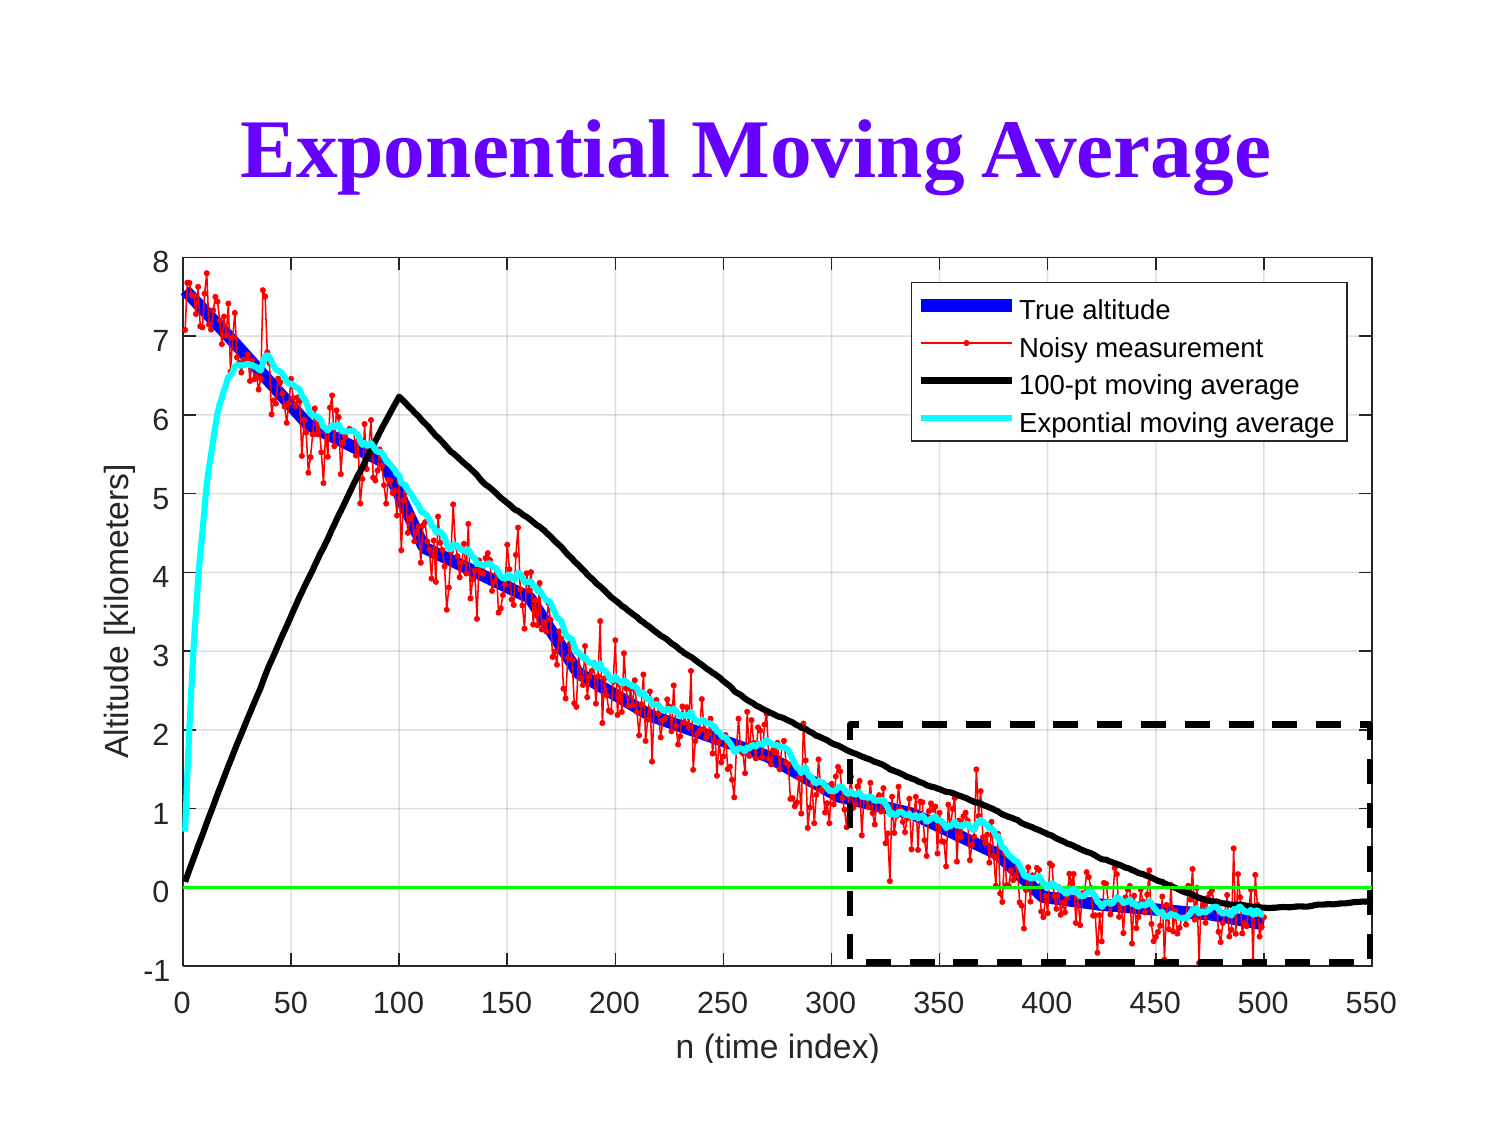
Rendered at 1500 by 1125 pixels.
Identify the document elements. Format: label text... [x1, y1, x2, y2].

picture [0, 190, 1500, 1063]
title Exponential Moving Average [75, 50, 1438, 190]
